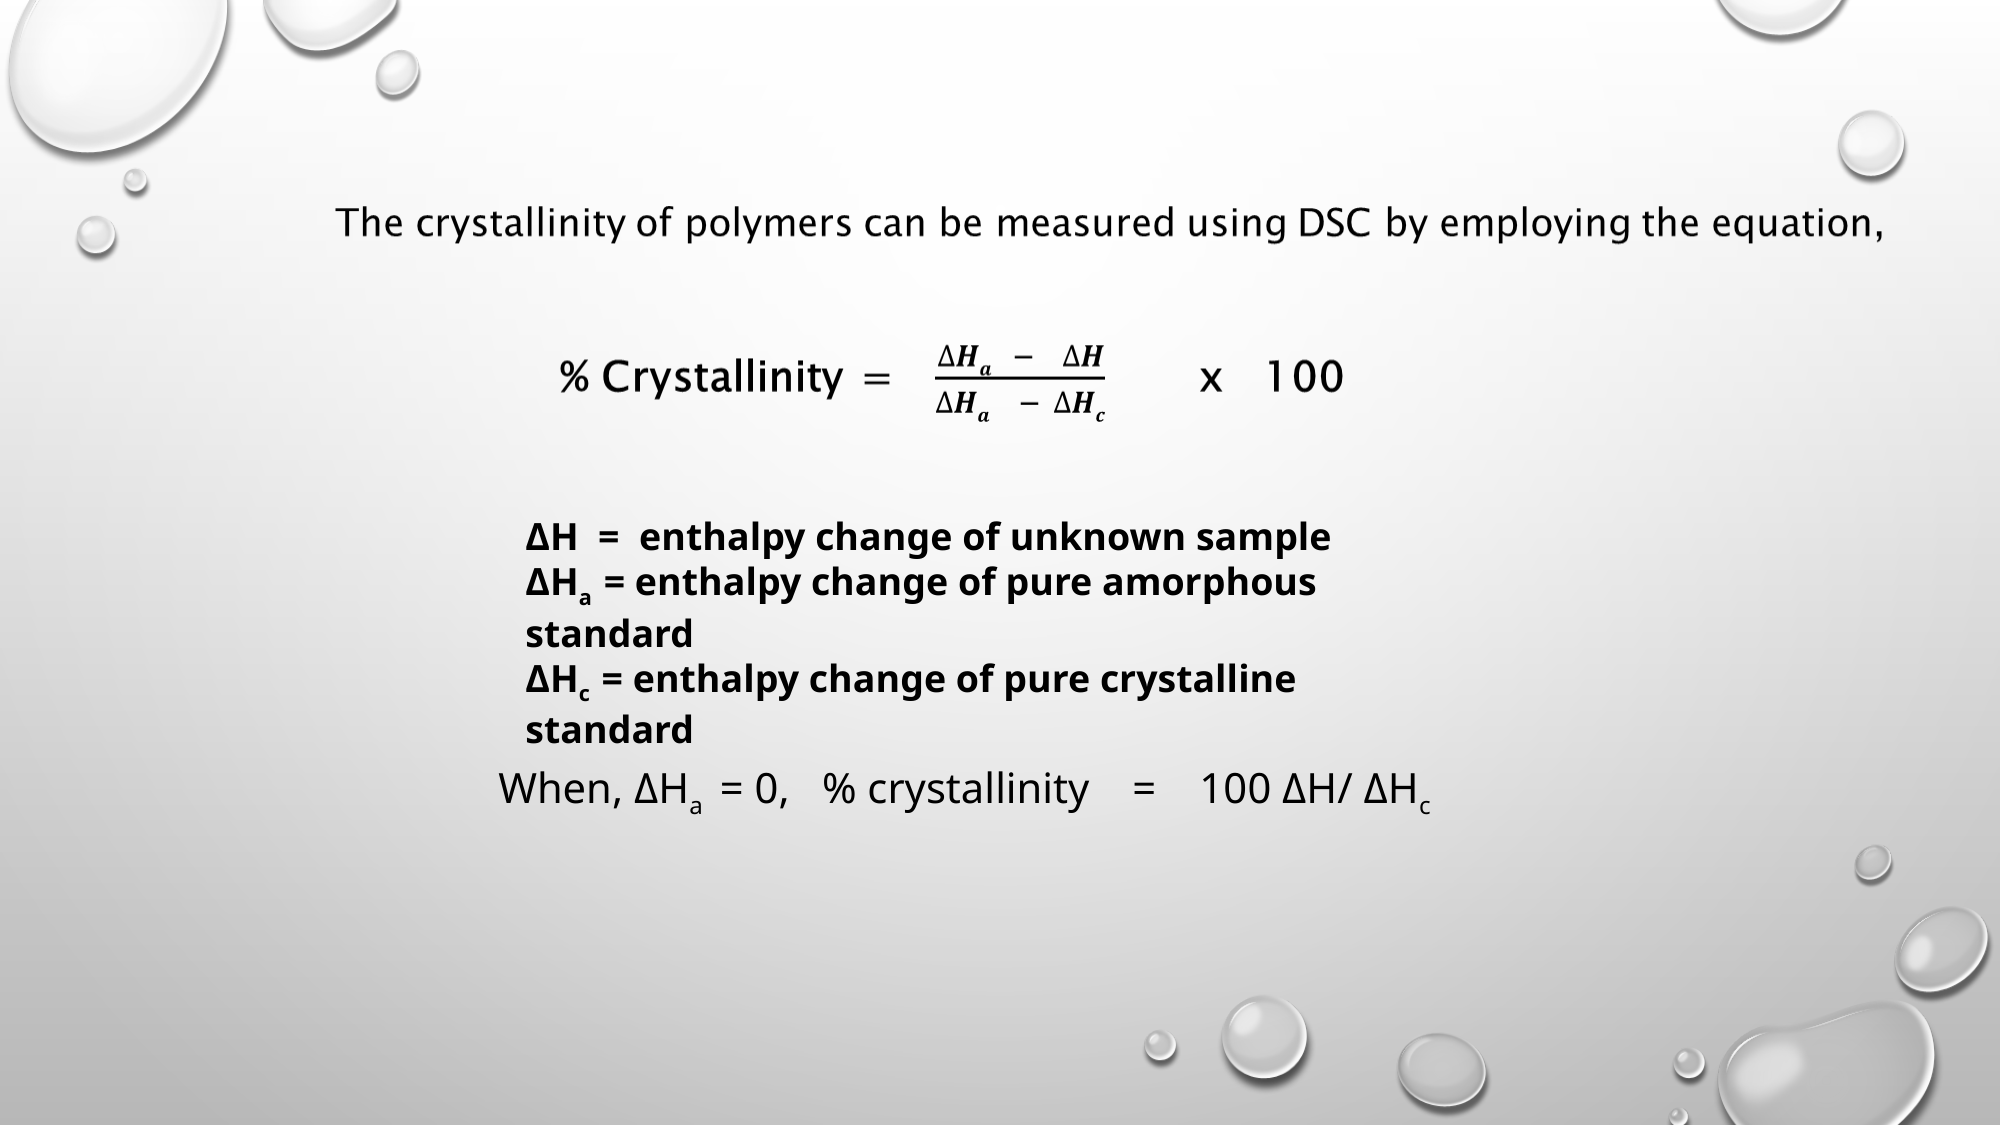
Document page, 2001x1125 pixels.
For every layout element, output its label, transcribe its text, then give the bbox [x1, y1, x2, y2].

text_box When, ΔHa = 0, % crystallinity = 100 ΔH/ ΔHc [483, 754, 1471, 821]
text_box [320, 197, 1912, 422]
text_box ΔH = enthalpy change of unknown sample ΔHa = enthalpy change of pure amorphous standard ΔHc = enthalpy change of pure crystalline standard [510, 505, 1444, 703]
picture [0, 0, 2000, 1125]
